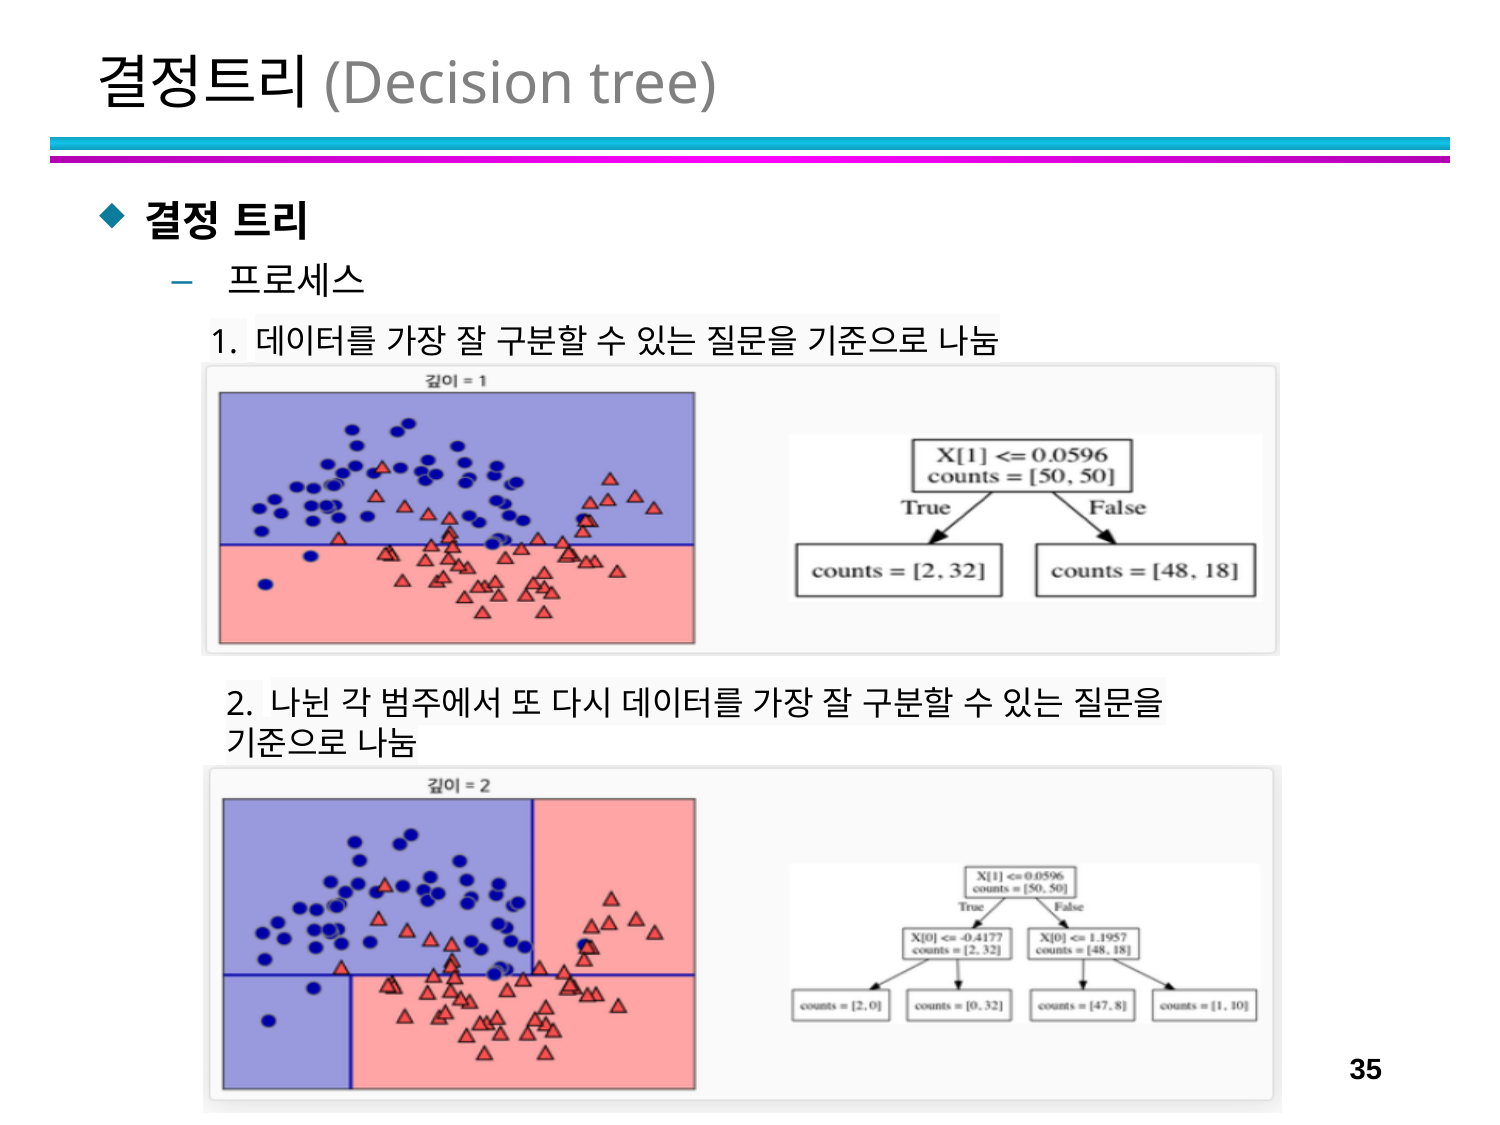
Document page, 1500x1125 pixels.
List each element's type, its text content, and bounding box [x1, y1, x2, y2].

text_box 2. 나뉜 각 범주에서 또 다시 데이터를 가장 잘 구분할 수 있는 질문을 기준으로 나눔 [211, 674, 1213, 763]
text_box 1. 데이터를 가장 잘 구분할 수 있는 질문을 기준으로 나눔 [195, 312, 1062, 368]
list 결정 트리 프로세스 [81, 187, 1440, 319]
text_box 35 [1286, 1042, 1397, 1103]
picture [201, 362, 1280, 656]
picture [203, 765, 1282, 1113]
